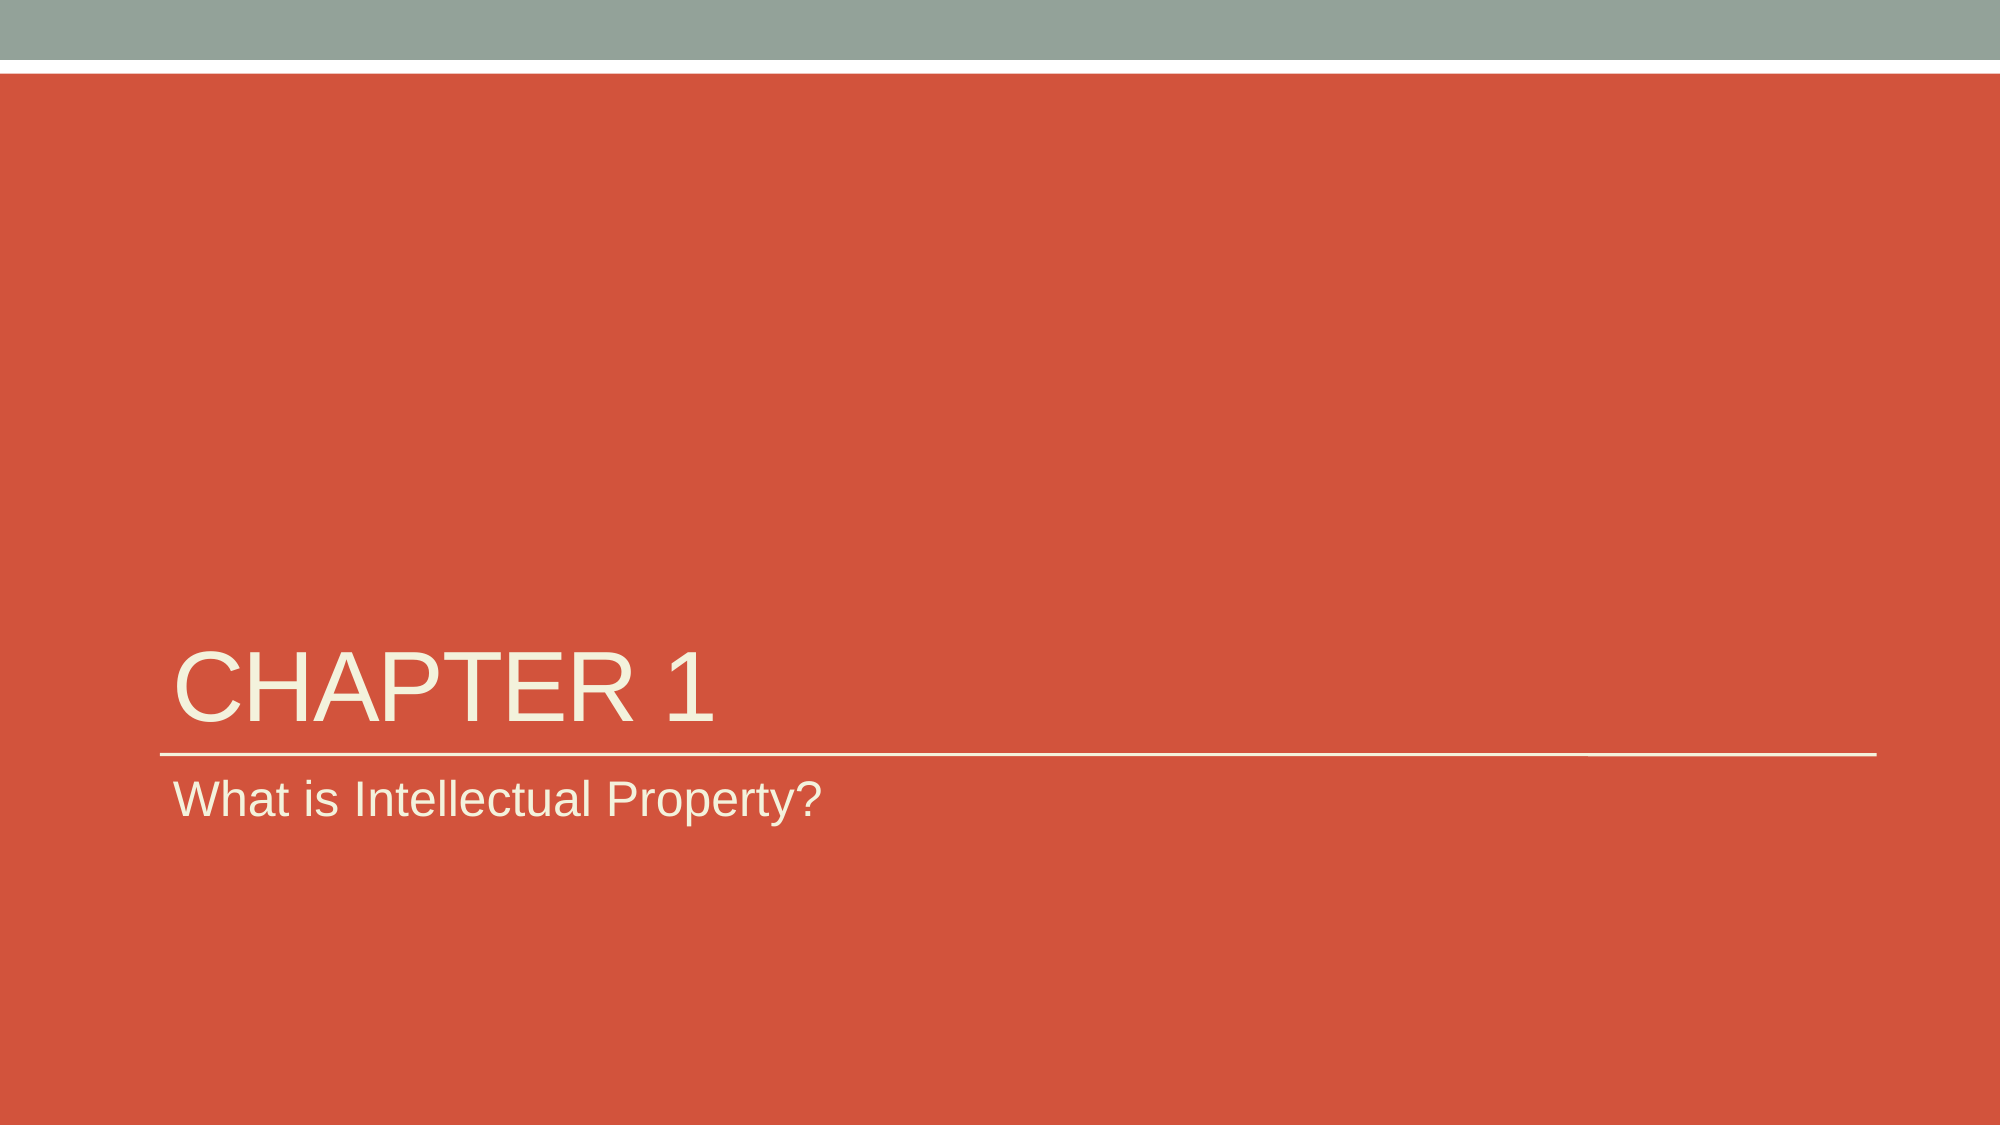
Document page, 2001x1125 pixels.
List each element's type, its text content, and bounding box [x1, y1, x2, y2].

title Chapter 1 [157, 387, 1858, 749]
list What is Intellectual Property? [157, 758, 1858, 1006]
